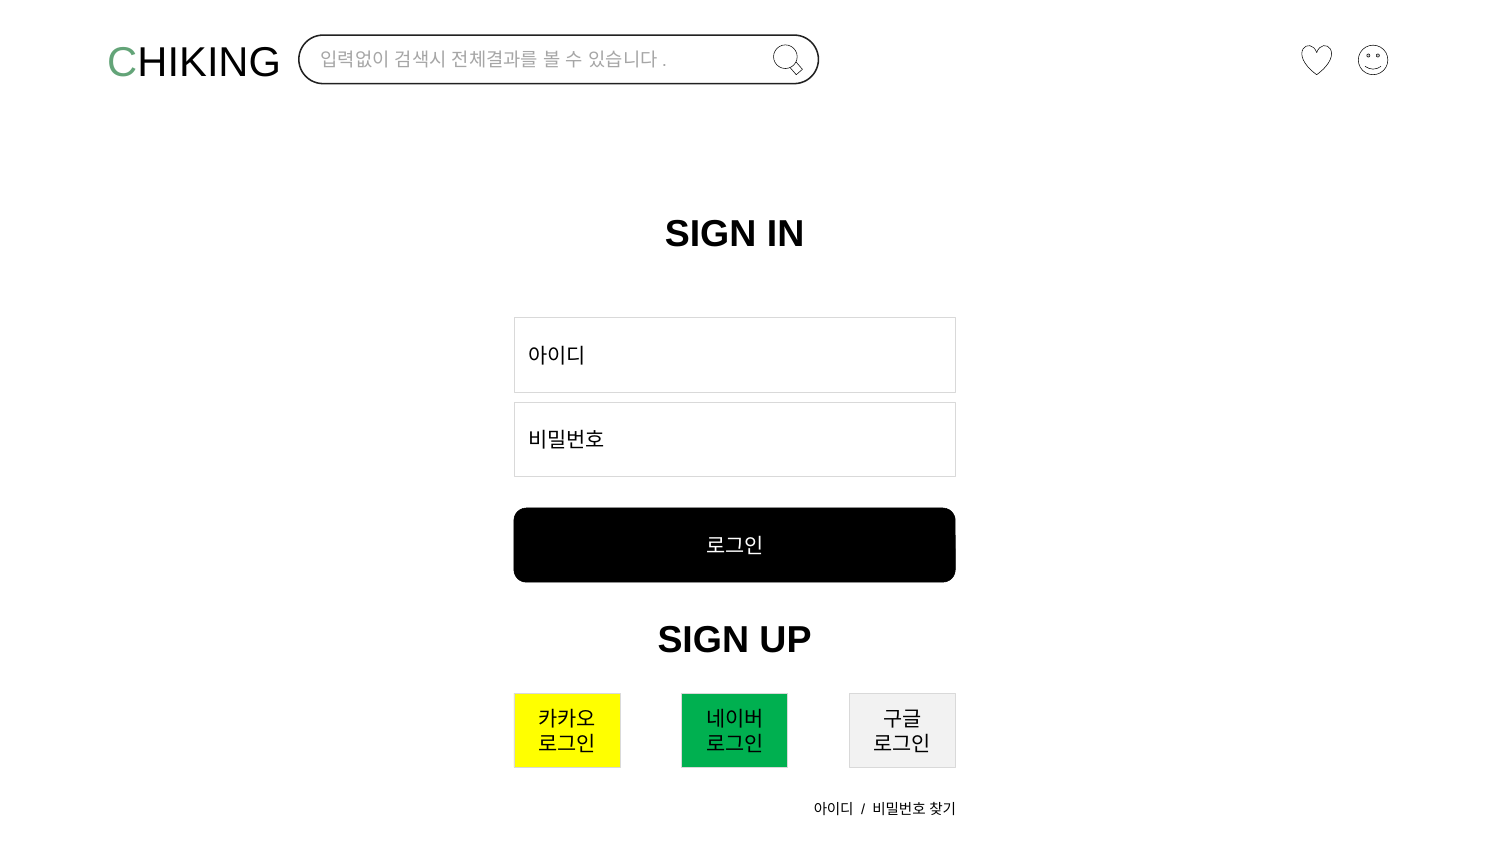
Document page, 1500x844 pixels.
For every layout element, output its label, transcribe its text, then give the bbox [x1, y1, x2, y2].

text_box 비밀번호 [512, 400, 957, 478]
text_box [790, 62, 805, 77]
text_box SIGN IN [512, 192, 957, 270]
text_box 로그인 [511, 505, 958, 585]
text_box 네이버 로그인 [679, 691, 790, 770]
text_box 구글 로그인 [847, 691, 957, 770]
text_box 카카오 로그인 [512, 691, 622, 770]
text_box 입력없이 검색시 전체결과를 볼 수 있습니다. [298, 35, 819, 84]
text_box SIGN UP [512, 599, 957, 677]
text_box 아이디 / 비밀번호 찾기 [790, 781, 980, 836]
text_box CHIKING [92, 27, 299, 92]
text_box 아이디 [512, 316, 957, 394]
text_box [1301, 44, 1389, 75]
text_box [771, 42, 800, 71]
